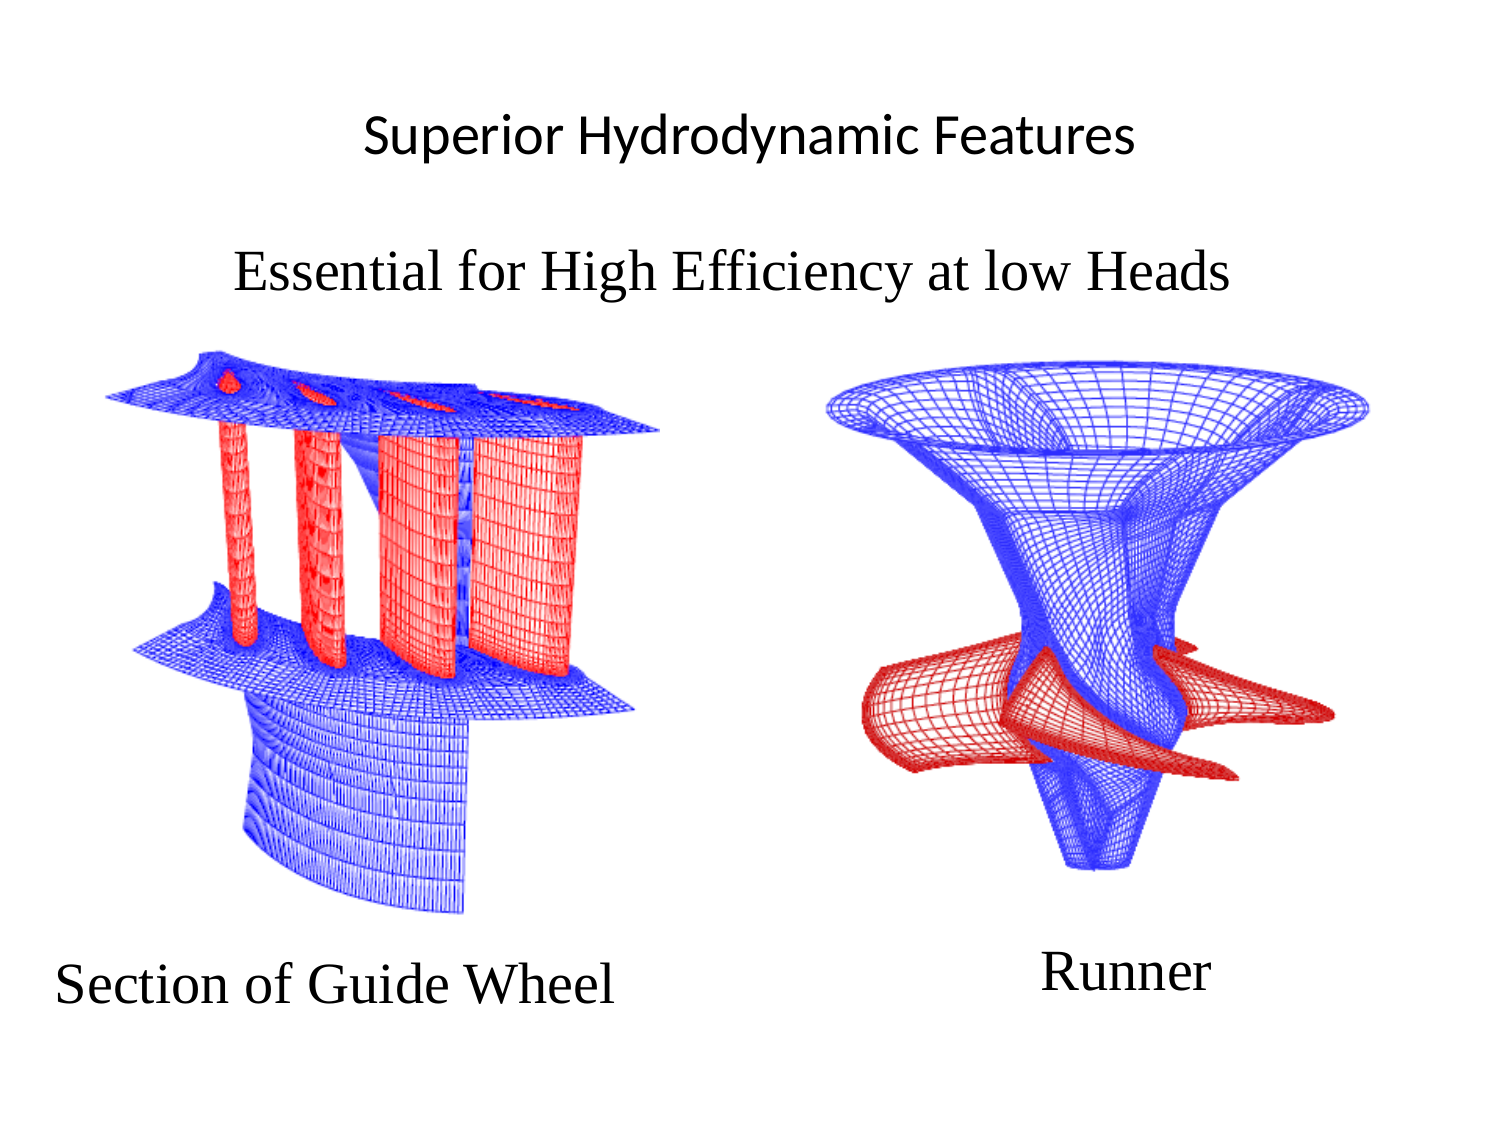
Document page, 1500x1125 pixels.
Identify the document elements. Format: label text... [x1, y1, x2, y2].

text_box Runner [1026, 924, 1228, 1010]
picture [62, 312, 661, 951]
picture [787, 312, 1391, 912]
text_box Essential for High Efficiency at low Heads [218, 224, 1247, 310]
text_box Section of Guide Wheel [40, 937, 631, 1023]
title Superior Hydrodynamic Features [112, 62, 1388, 200]
